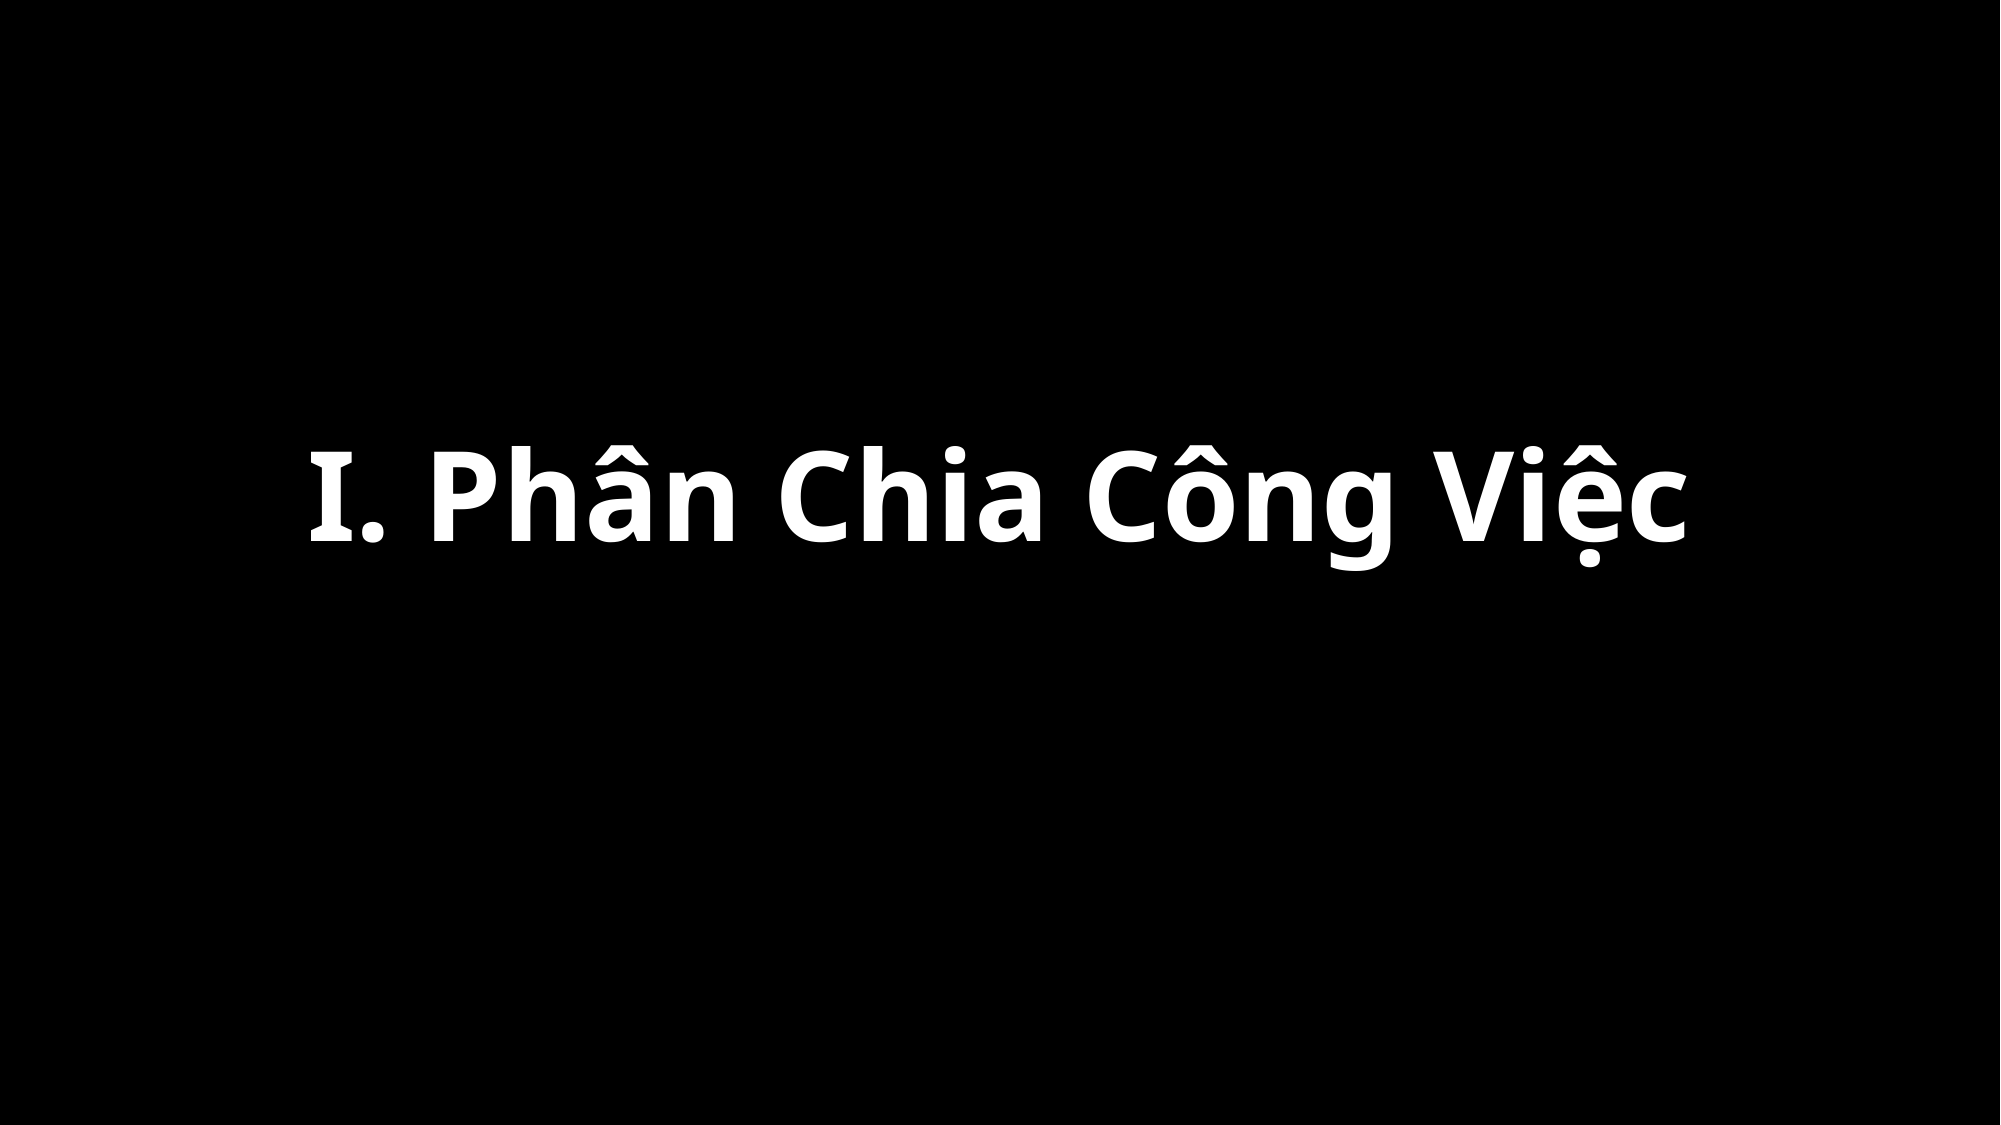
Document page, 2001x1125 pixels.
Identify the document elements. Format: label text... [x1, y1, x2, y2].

title I. Phân Chia Công Việc [249, 184, 1750, 576]
